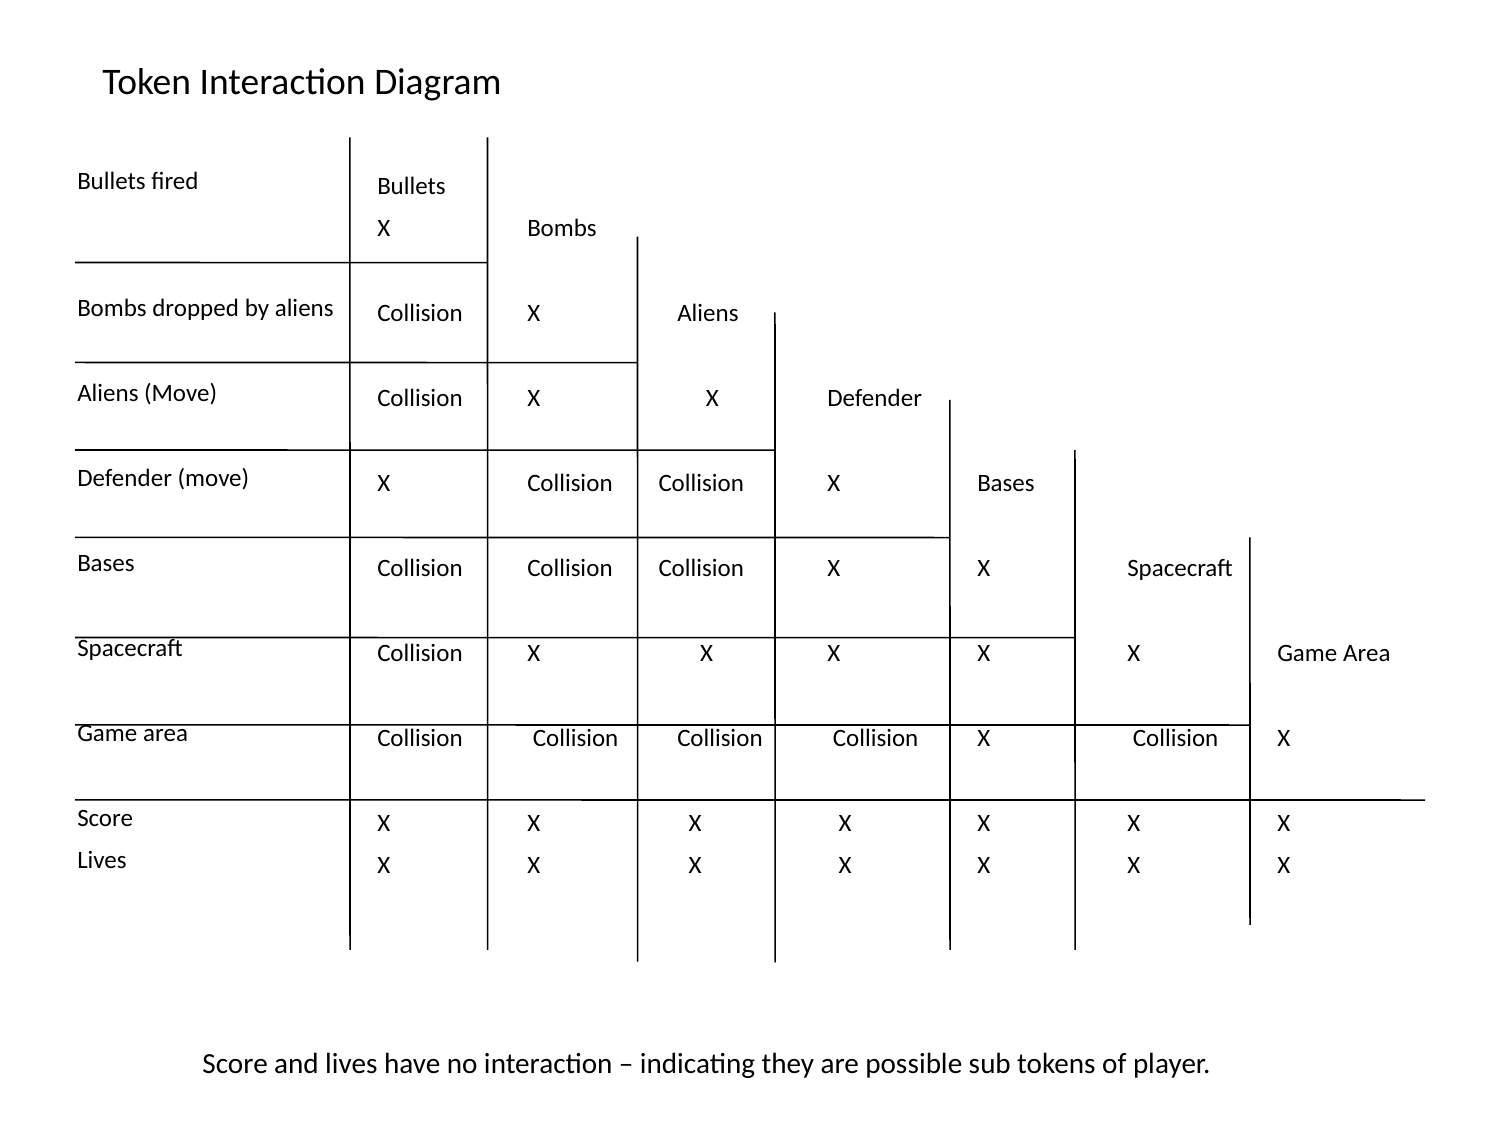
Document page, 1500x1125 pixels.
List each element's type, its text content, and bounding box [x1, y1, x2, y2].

text_box Token Interaction Diagram [87, 49, 850, 110]
text_box Bullets X Bombs Collision X Aliens Collision X X Defender X Collision Collision X Bases Collision Collision Collision X X Spacecraft Collision X X X X X Game Area Collision Collision Collision Collision X Collision X X X X X X X X X X X X X X X [362, 119, 1450, 959]
text_box Bullets fired Bombs dropped by aliens Aliens (Move) Defender (move) Bases Spacecraft Game area Score Lives [62, 157, 362, 945]
text_box Score and lives have no interaction – indicating they are possible sub tokens of player. [187, 1037, 1375, 1088]
